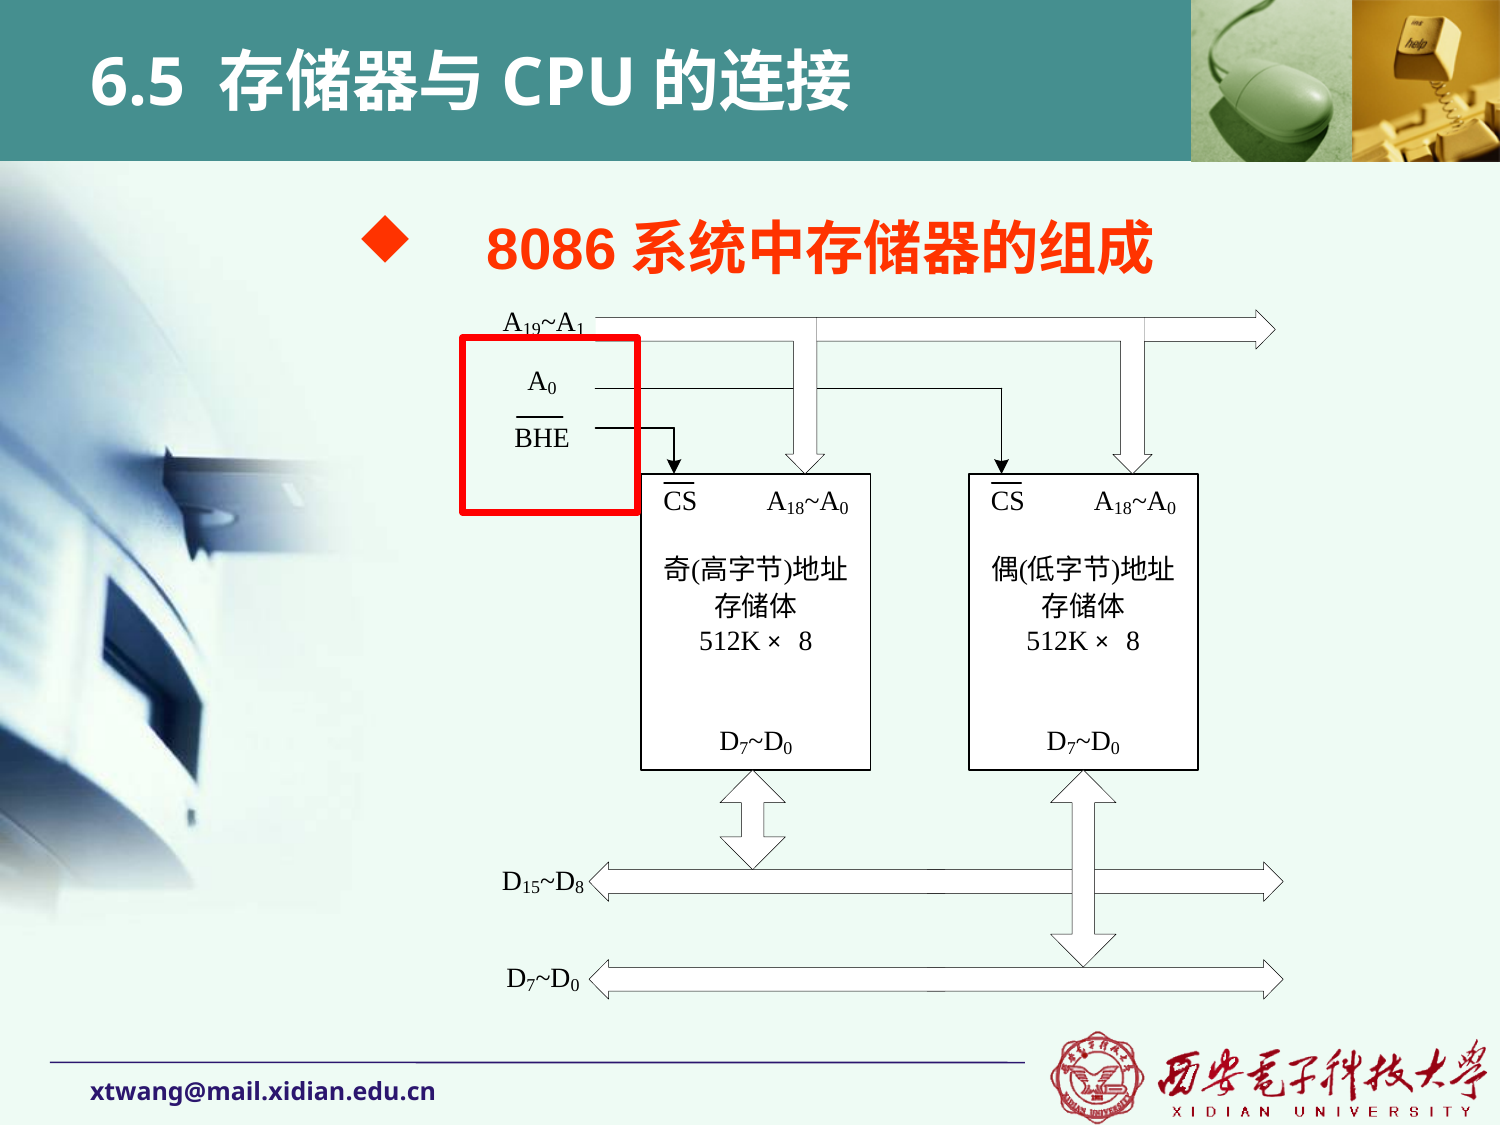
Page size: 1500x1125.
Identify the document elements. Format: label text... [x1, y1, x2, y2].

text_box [471, 298, 1287, 1003]
text_box 8086系统中存储器的组成 [341, 168, 1488, 289]
text_box [460, 335, 466, 515]
title 6.5 存储器与CPU的连接 [75, 32, 1025, 125]
picture [0, 0, 1500, 1125]
slide_number xtwang@mail.xidian.edu.cn [75, 1067, 513, 1125]
